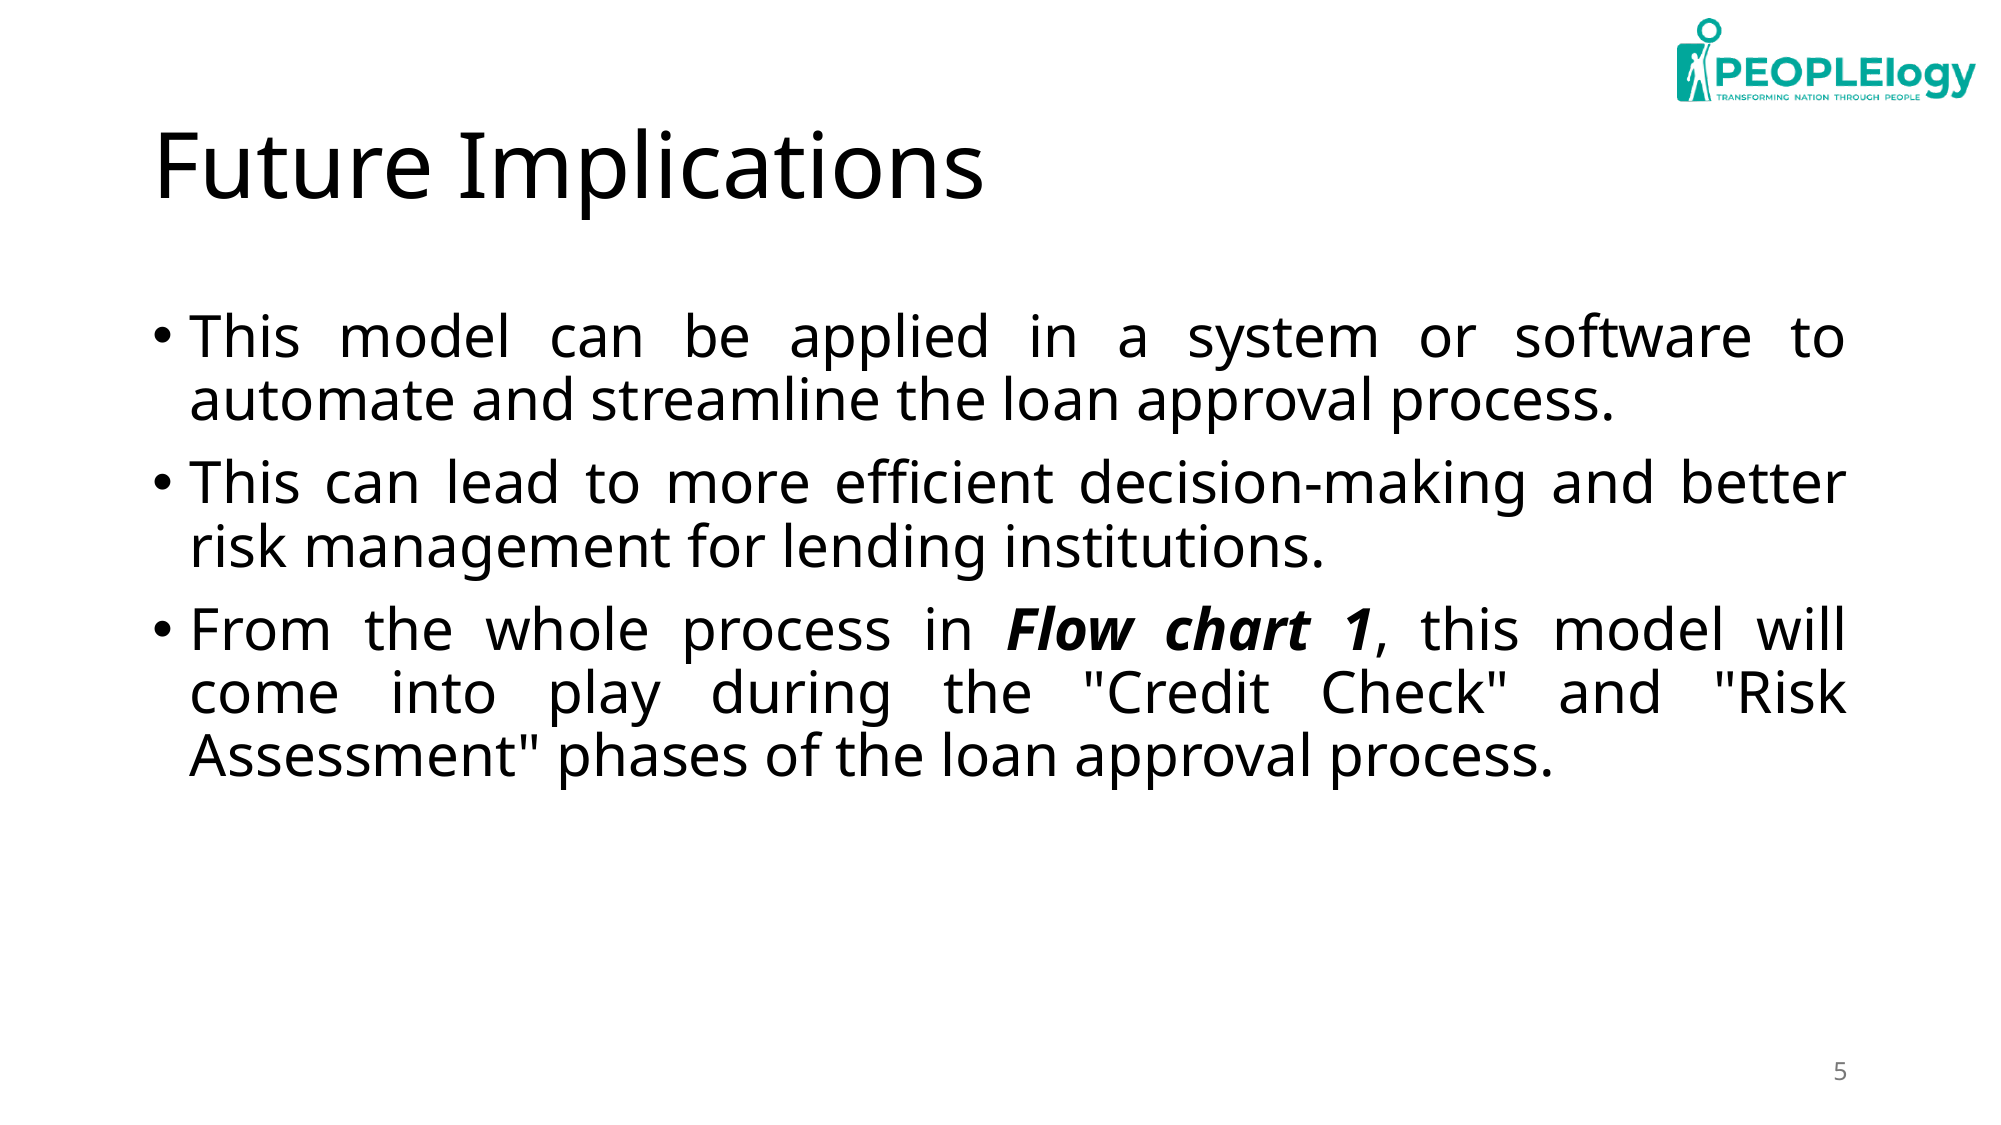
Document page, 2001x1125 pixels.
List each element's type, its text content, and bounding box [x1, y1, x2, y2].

slide_number 5 [1412, 1042, 1863, 1103]
list This model can be applied in a system or software to automate and streamline the loan approval process. This can lead to more efficient decision-making and better risk management for lending institutions. From the whole process in Flow chart 1, this model will come into play during the "Credit Check" and "Risk Assessment" phases of the loan approval process. [137, 299, 1863, 1014]
title Future Implications [137, 59, 1863, 278]
picture [1676, 18, 1976, 102]
